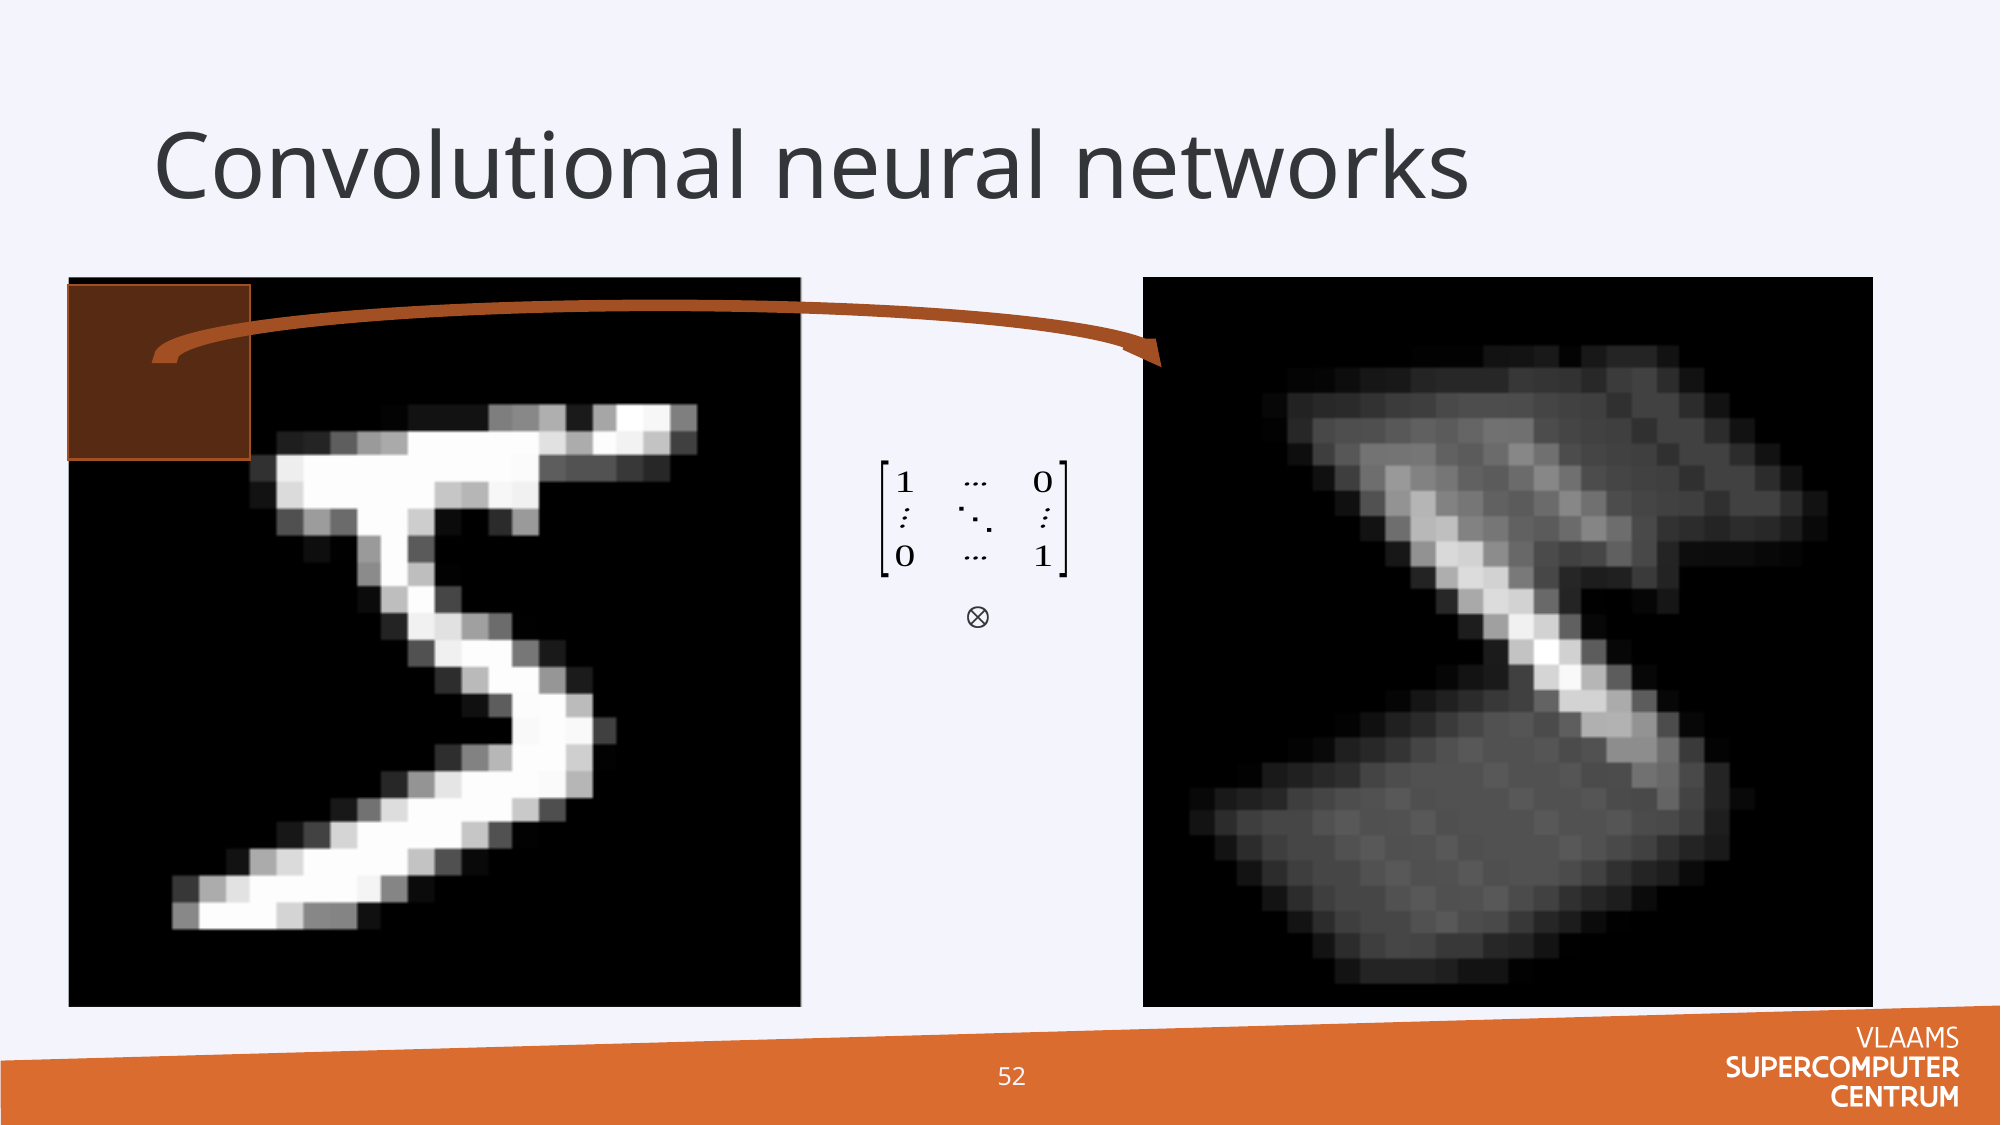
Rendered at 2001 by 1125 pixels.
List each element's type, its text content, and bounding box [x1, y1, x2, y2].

slide_number 52 [958, 1047, 1042, 1108]
title Convolutional neural networks [137, 59, 1863, 278]
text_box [68, 284, 1167, 460]
picture [68, 460, 806, 1007]
picture [1725, 1021, 1960, 1117]
picture [68, 277, 806, 284]
text_box  [948, 583, 1008, 643]
picture [1143, 277, 1873, 1007]
